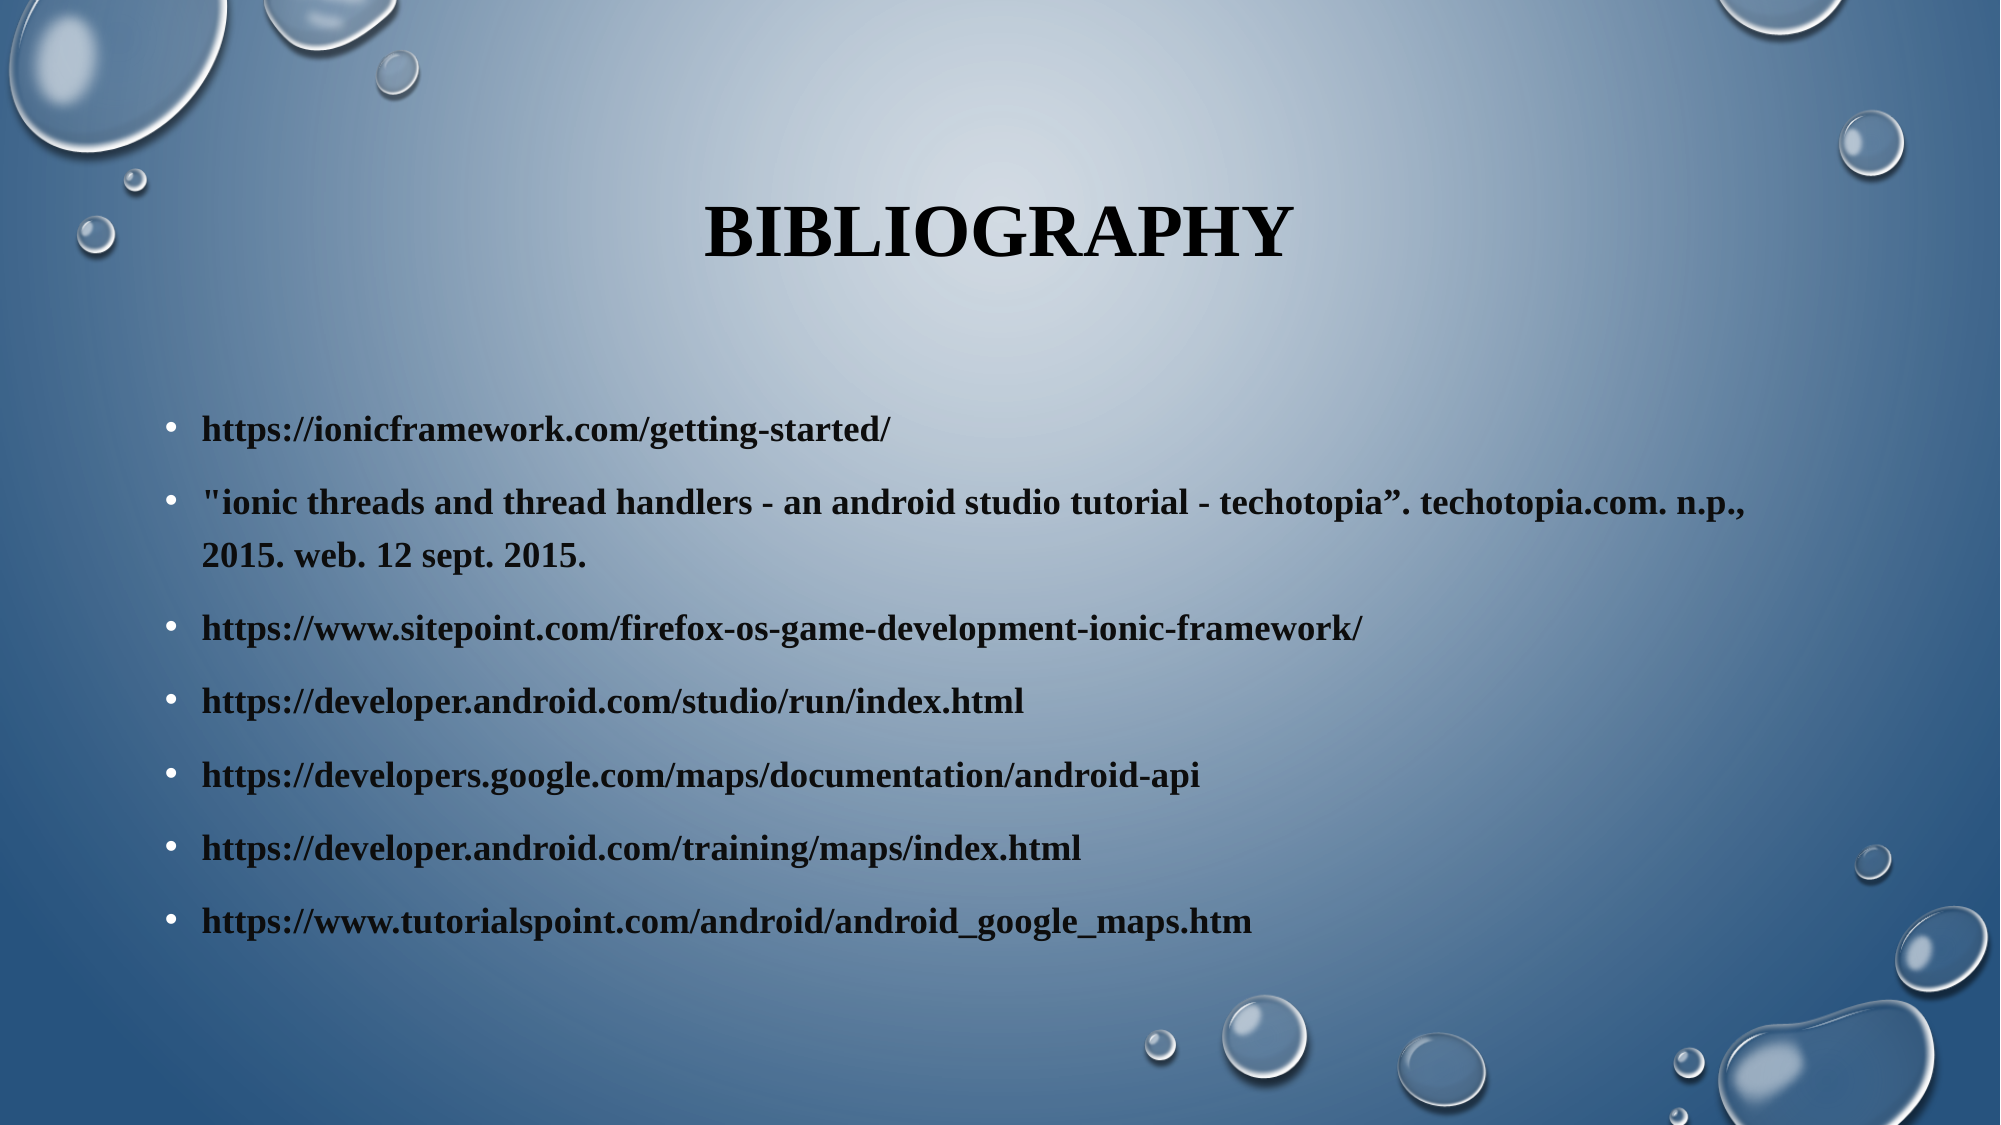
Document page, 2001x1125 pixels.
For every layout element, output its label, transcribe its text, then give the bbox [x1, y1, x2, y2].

title BIBLIOGRAPHY [149, 101, 1851, 364]
list https://ionicframework.com/getting-started/ "ionic threads and thread handlers - an android studio tutorial - techotopia”. techotopia.com. n.p., 2015. web. 12 sept. 2015. https://www.sitepoint.com/firefox-os-game-development-ionic-framework/ https://developer.android.com/studio/run/index.html https://developers.google.com/maps/documentation/android-api https://developer.android.com/training/maps/index.html https://www.tutorialspoint.com/android/android_google_maps.htm [149, 388, 1850, 950]
picture [0, 0, 2000, 1125]
